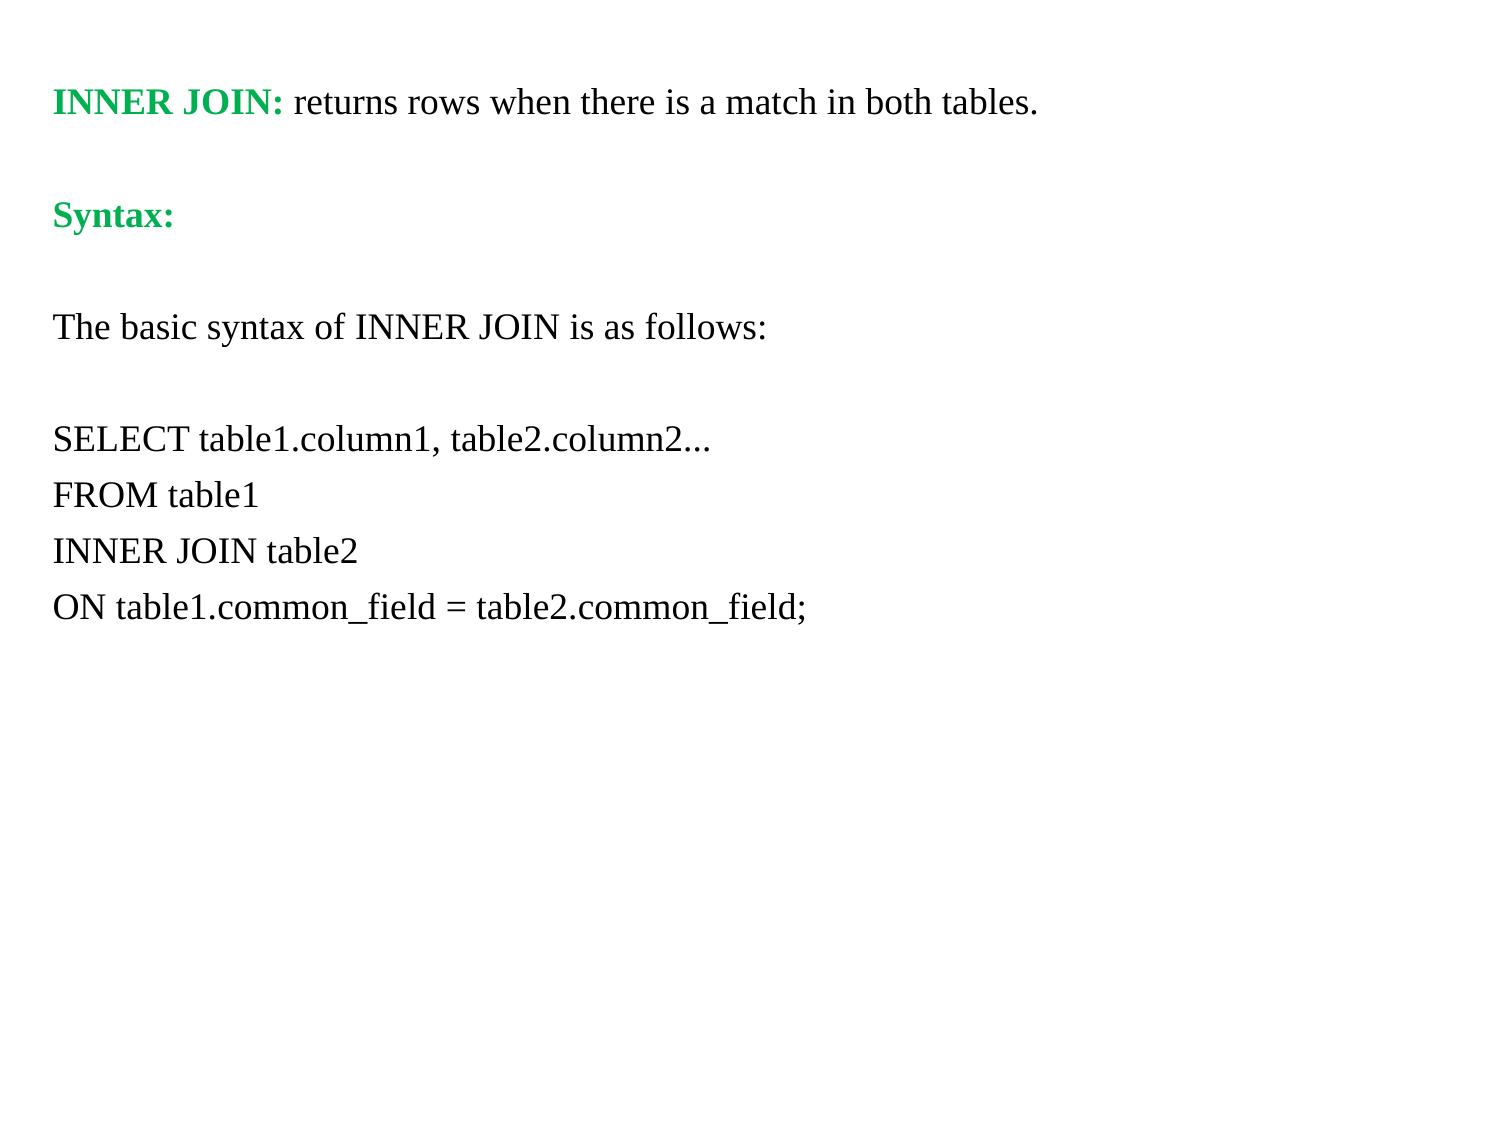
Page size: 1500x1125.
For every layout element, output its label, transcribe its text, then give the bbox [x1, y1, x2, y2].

list INNER JOIN: returns rows when there is a match in both tables. Syntax: The basic syntax of INNER JOIN is as follows: SELECT table1.column1, table2.column2... FROM table1 INNER JOIN table2 ON table1.common_field = table2.common_field; [37, 75, 1425, 1014]
